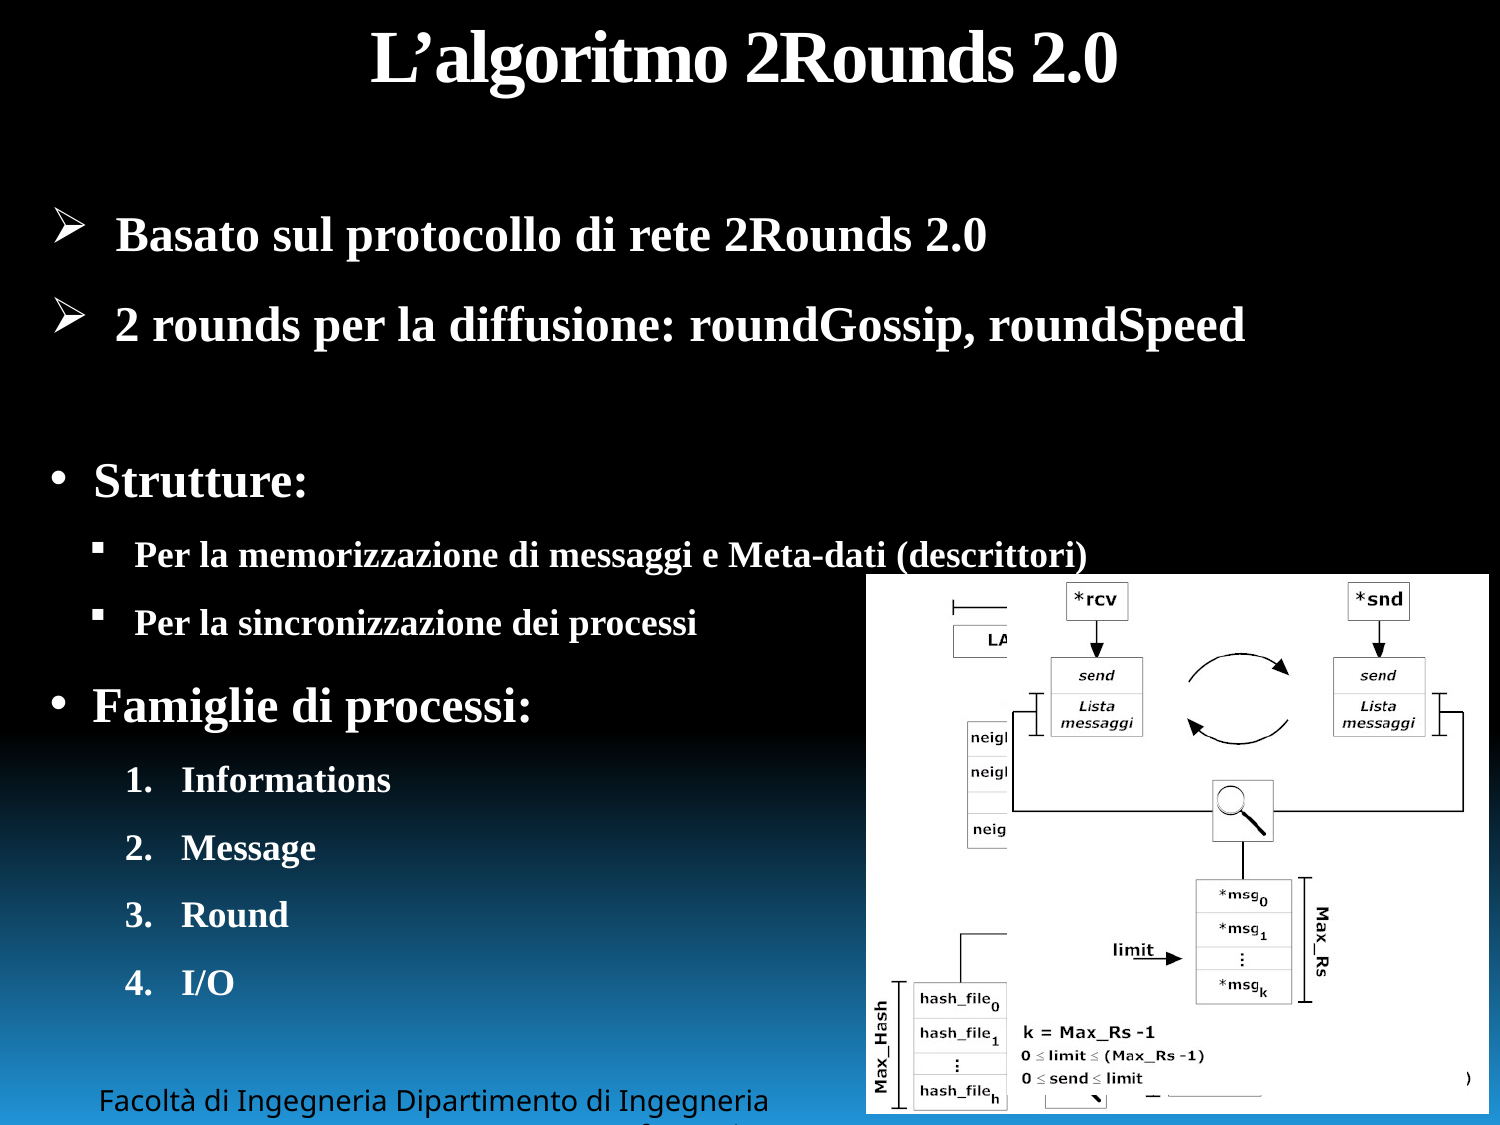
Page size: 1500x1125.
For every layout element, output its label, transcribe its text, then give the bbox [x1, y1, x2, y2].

picture [1007, 576, 1467, 1095]
text_box L’algoritmo 2Rounds 2.0 [70, 0, 1421, 106]
text_box Facoltà di Ingegneria Dipartimento di Ingegneria Informatica [0, 1074, 786, 1125]
text_box Strutture: Per la memorizzazione di messaggi e Meta-dati (descrittori) Per la sincronizzazione dei processi Famiglie di processi: Informations Message Round I/O [35, 410, 1465, 1010]
text_box Basato sul protocollo di rete 2Rounds 2.0 2 rounds per la diffusione: roundGossip, roundSpeed [35, 163, 1500, 359]
picture [865, 573, 1489, 1115]
